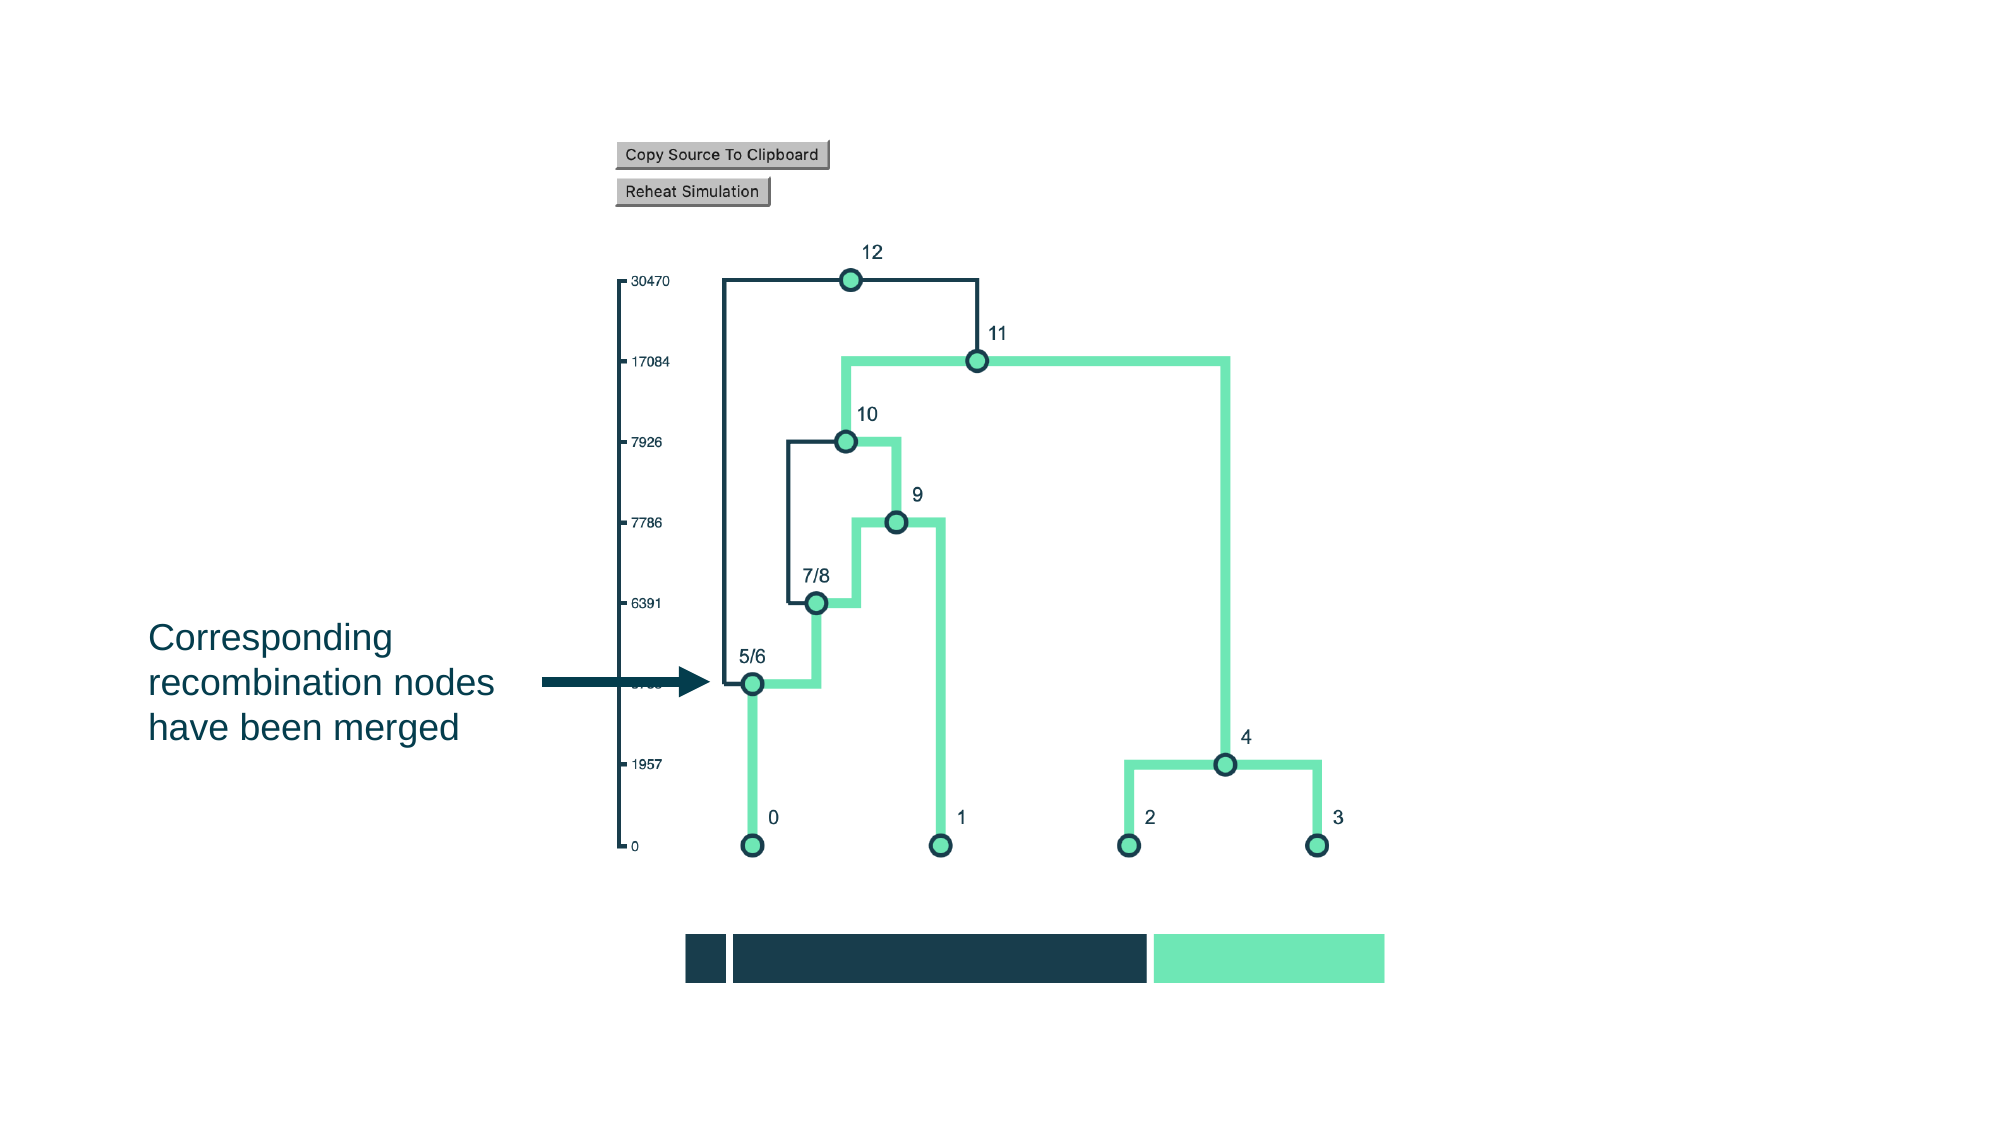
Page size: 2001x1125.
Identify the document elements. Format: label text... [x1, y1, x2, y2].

picture [599, 130, 1401, 995]
text_box Corresponding recombination nodes have been merged [133, 605, 514, 756]
